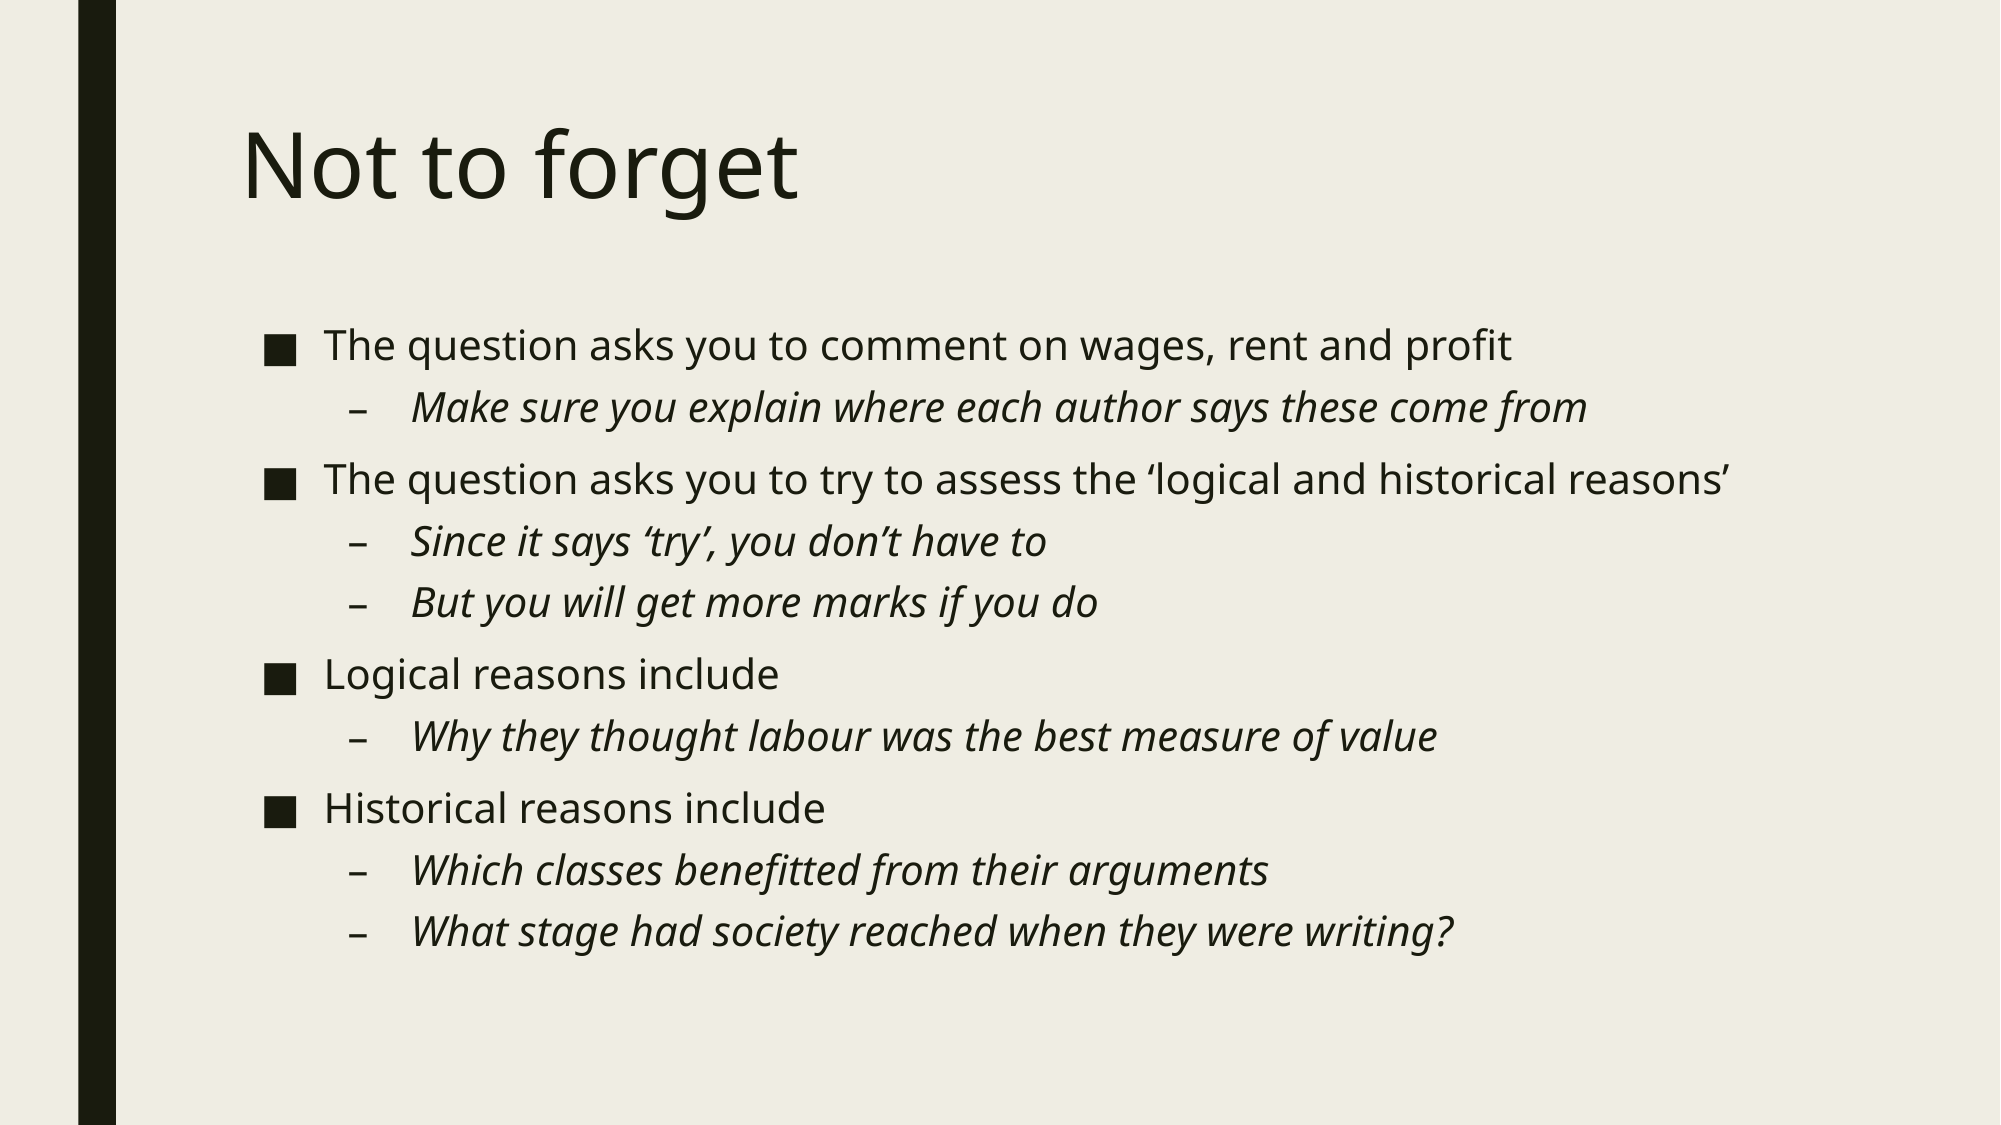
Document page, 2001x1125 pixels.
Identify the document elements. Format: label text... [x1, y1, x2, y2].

list The question asks you to comment on wages, rent and profit Make sure you explain where each author says these come from The question asks you to try to assess the ‘logical and historical reasons’ Since it says ‘try’, you don’t have to But you will get more marks if you do Logical reasons include Why they thought labour was the best measure of value Historical reasons include Which classes benefitted from their arguments What stage had society reached when they were writing? [245, 315, 1800, 1019]
title Not to forget [225, 112, 1800, 357]
